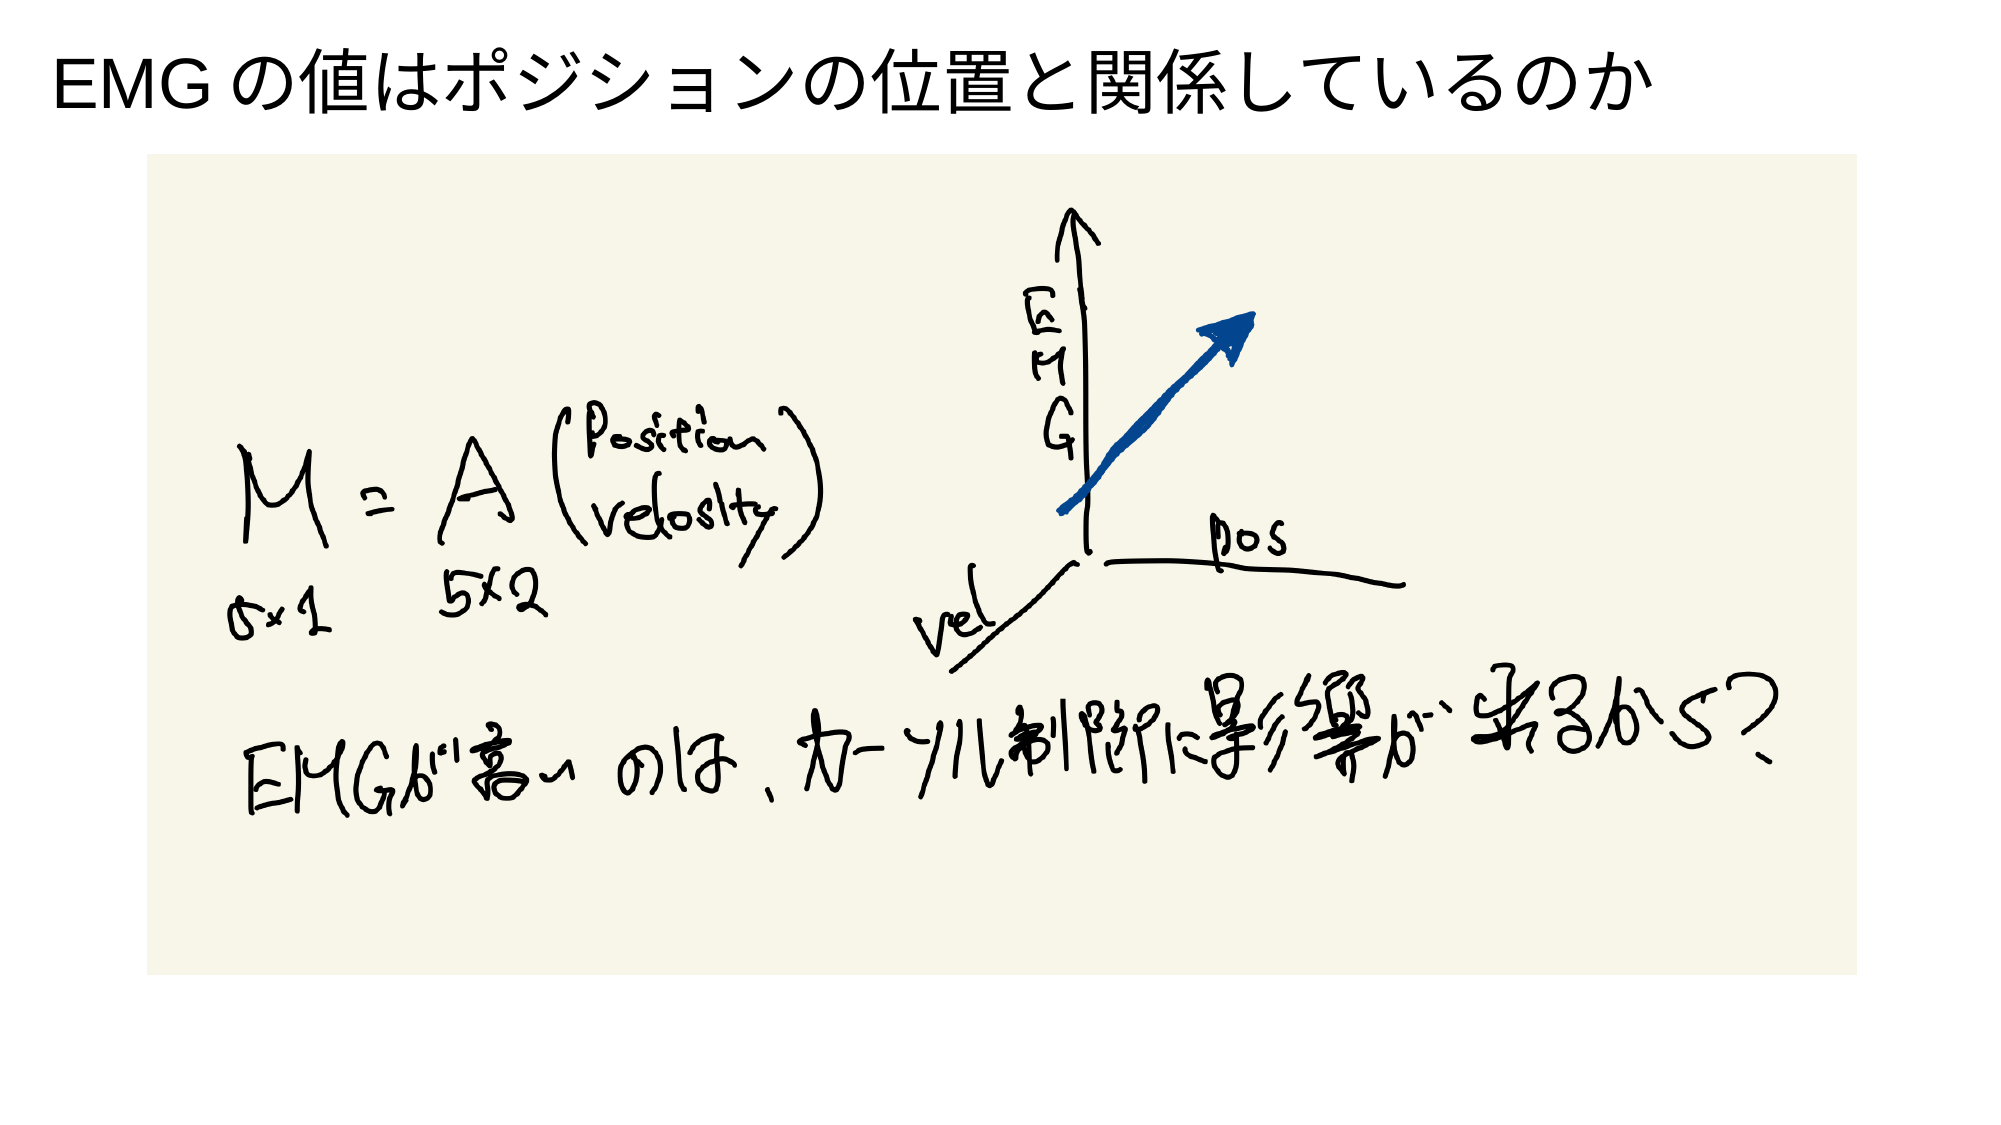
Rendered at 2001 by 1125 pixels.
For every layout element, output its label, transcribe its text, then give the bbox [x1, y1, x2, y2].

title EMGの値はポジションの位置と関係しているのか [36, 17, 1964, 154]
picture [147, 154, 1857, 975]
